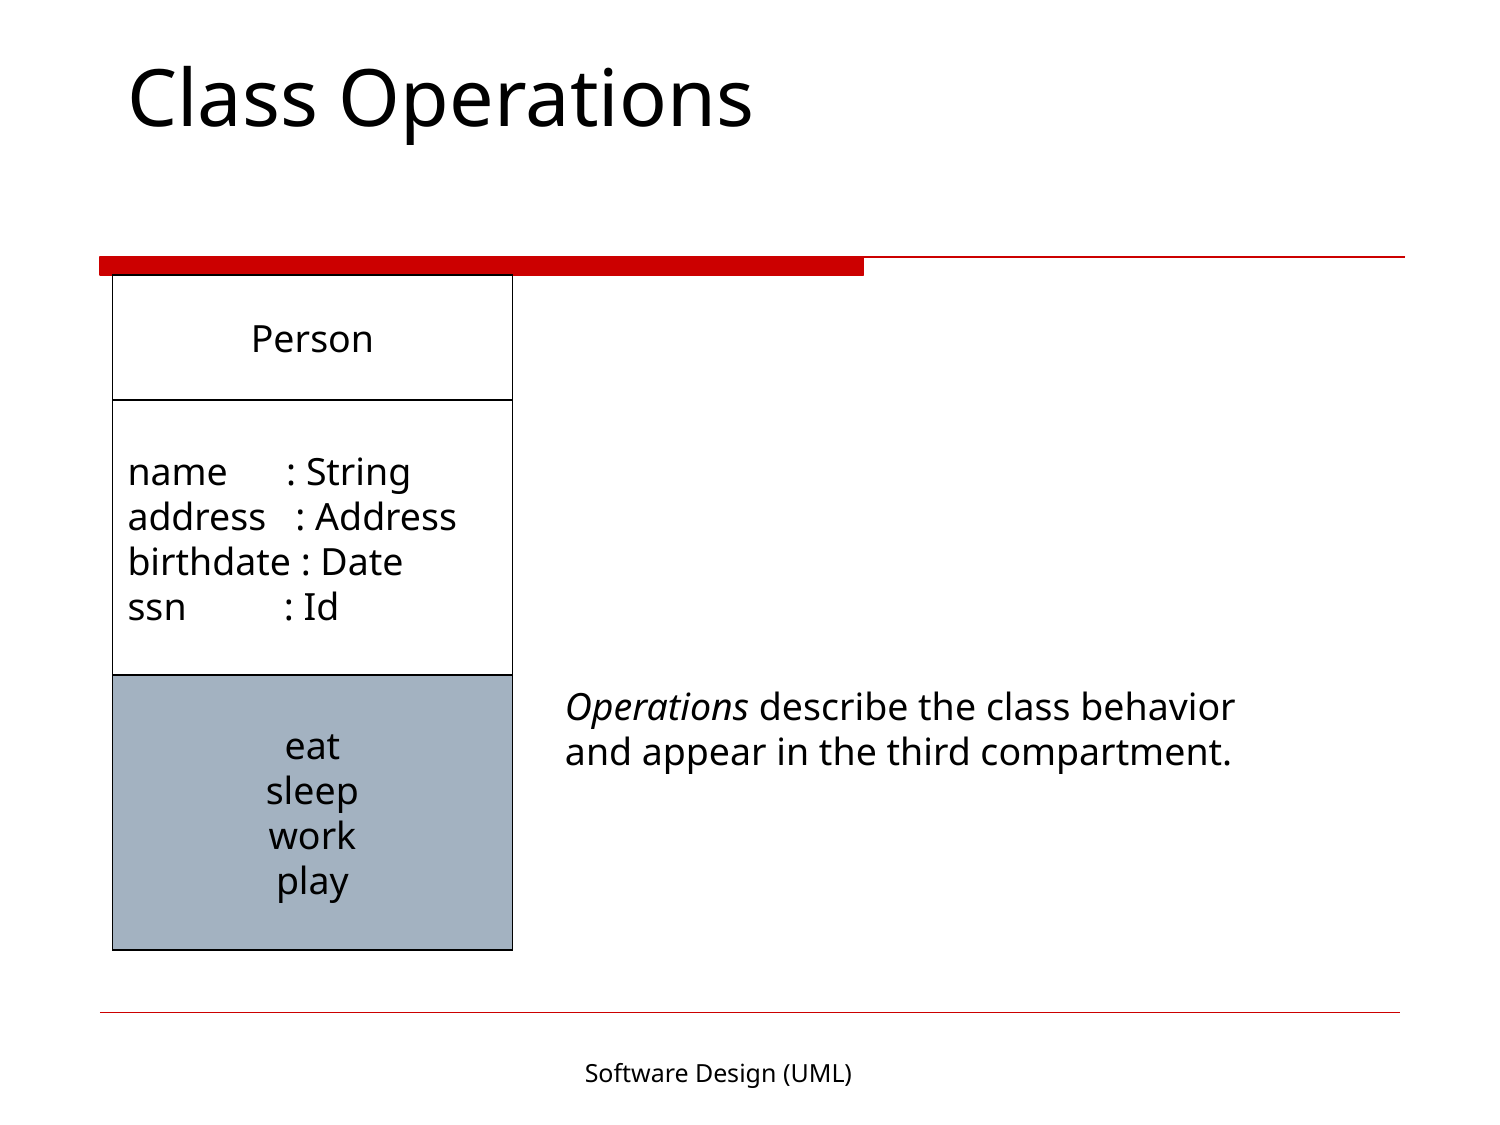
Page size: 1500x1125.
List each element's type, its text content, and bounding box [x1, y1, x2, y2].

title Class Operations [112, 62, 1400, 150]
text_box Software Design (UML) [387, 1049, 1050, 1125]
text_box Operations describe the class behavior and appear in the third compartment. [549, 674, 1367, 780]
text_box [112, 274, 513, 951]
